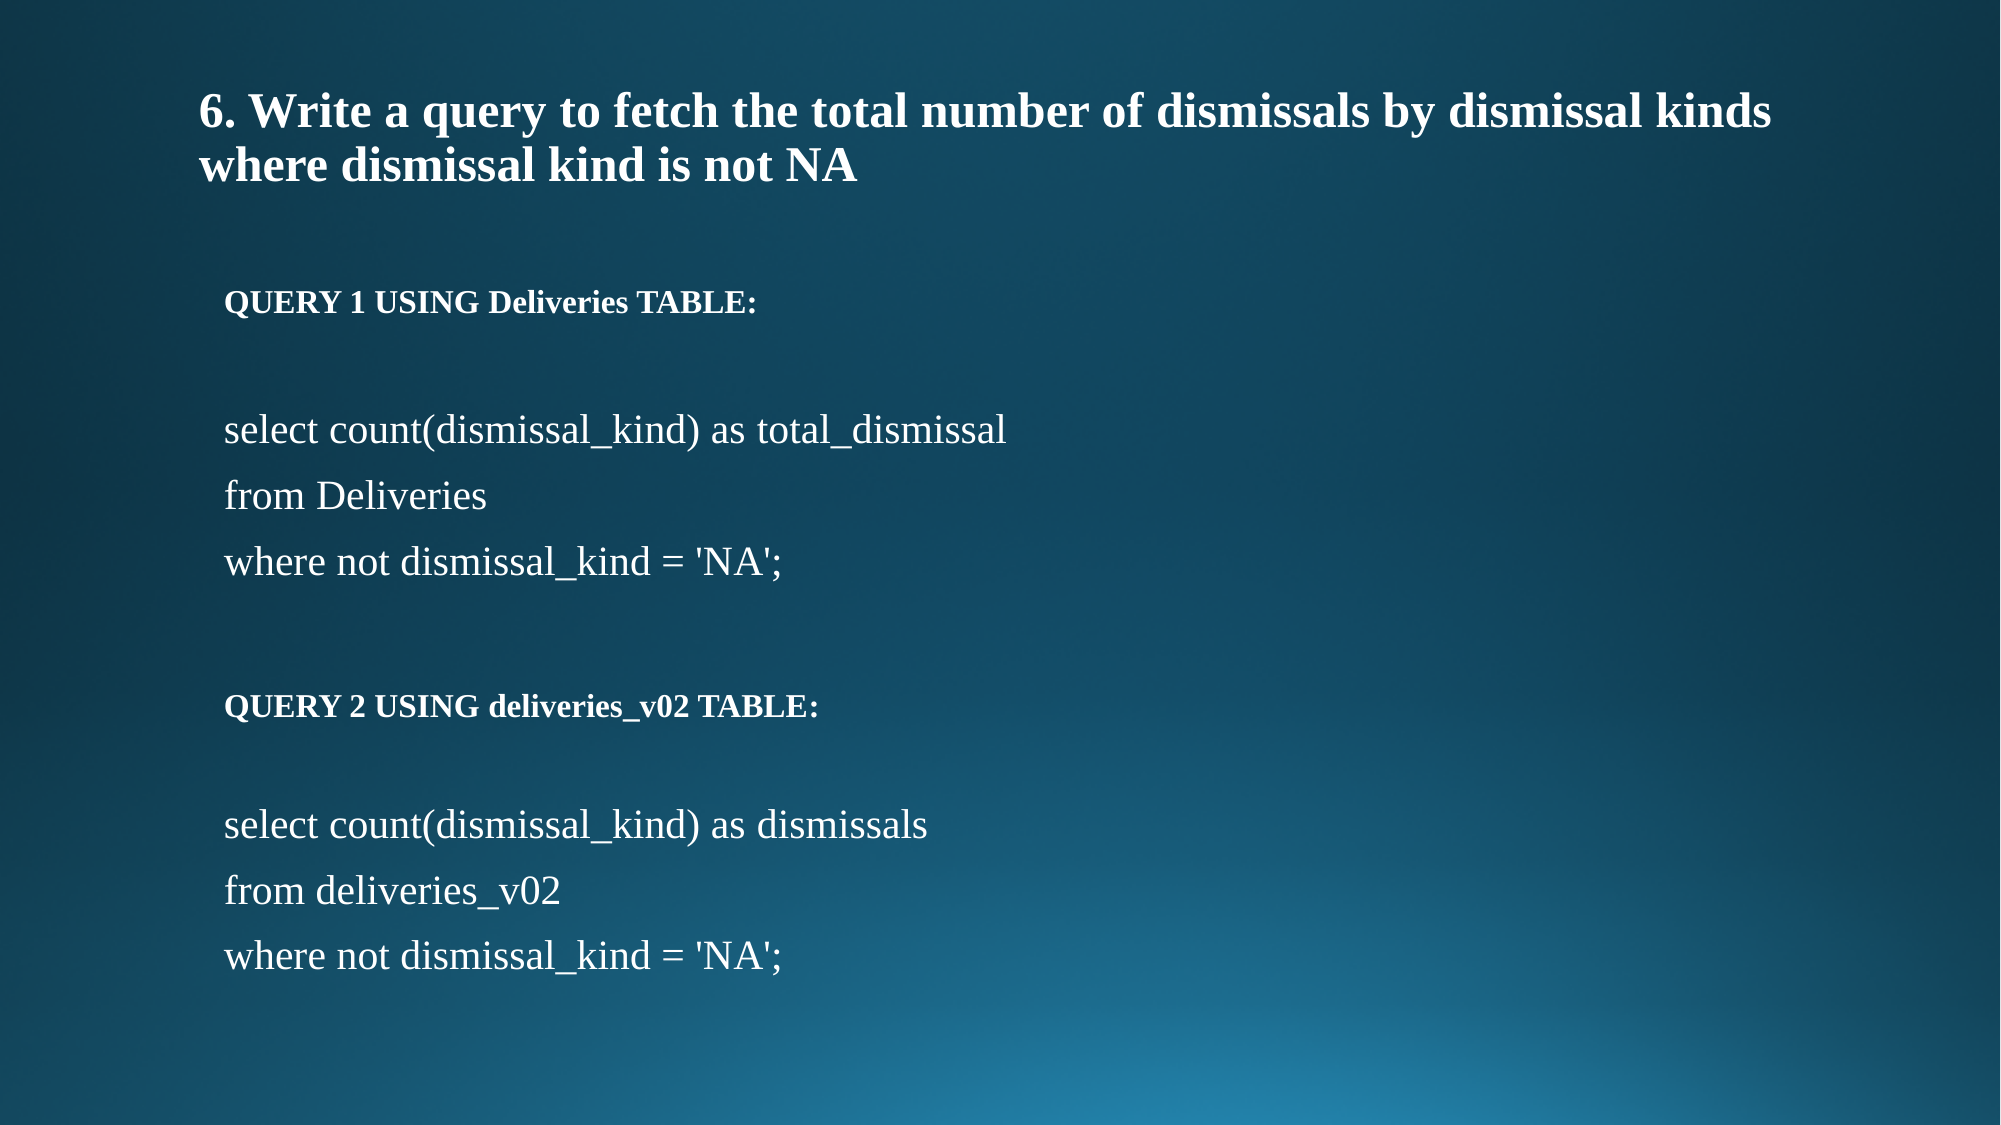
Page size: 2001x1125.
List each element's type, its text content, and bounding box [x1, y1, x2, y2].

list QUERY 1 USING Deliveries TABLE: select count(dismissal_kind) as total_dismissal from Deliveries where not dismissal_kind = 'NA'; QUERY 2 USING deliveries_v02 TABLE: select count(dismissal_kind) as dismissals from deliveries_v02 where not dismissal_kind = 'NA'; [209, 277, 1888, 992]
title 6. Write a query to fetch the total number of dismissals by dismissal kinds where dismissal kind is not NA [183, 59, 1863, 278]
picture [0, 0, 2001, 1125]
